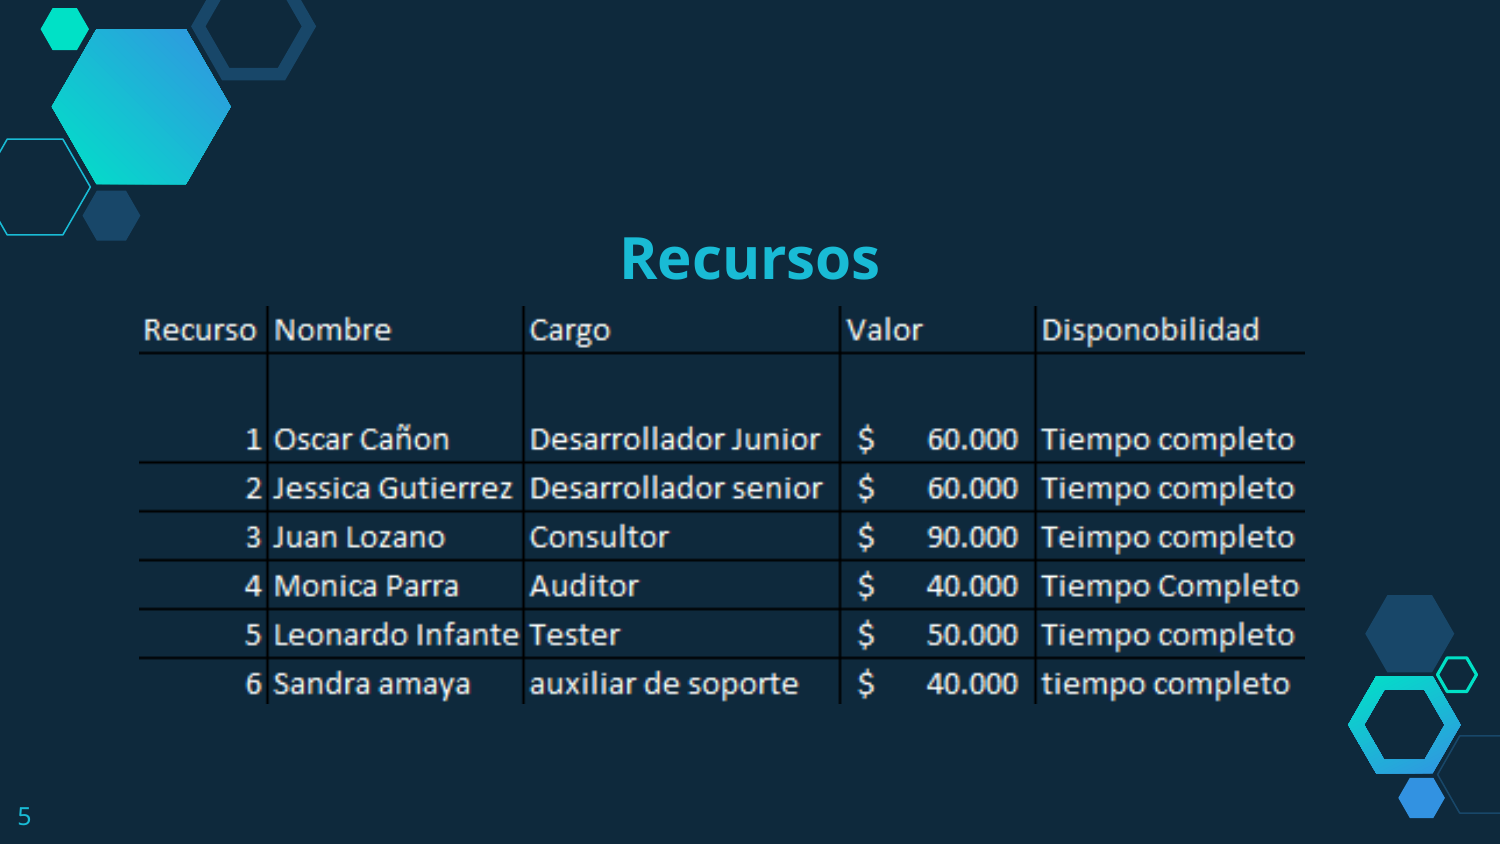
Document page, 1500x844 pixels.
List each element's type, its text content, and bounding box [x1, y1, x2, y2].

slide_number ‹#› [2, 785, 93, 844]
picture [138, 305, 1305, 705]
text_box Recursos [195, 220, 1305, 305]
